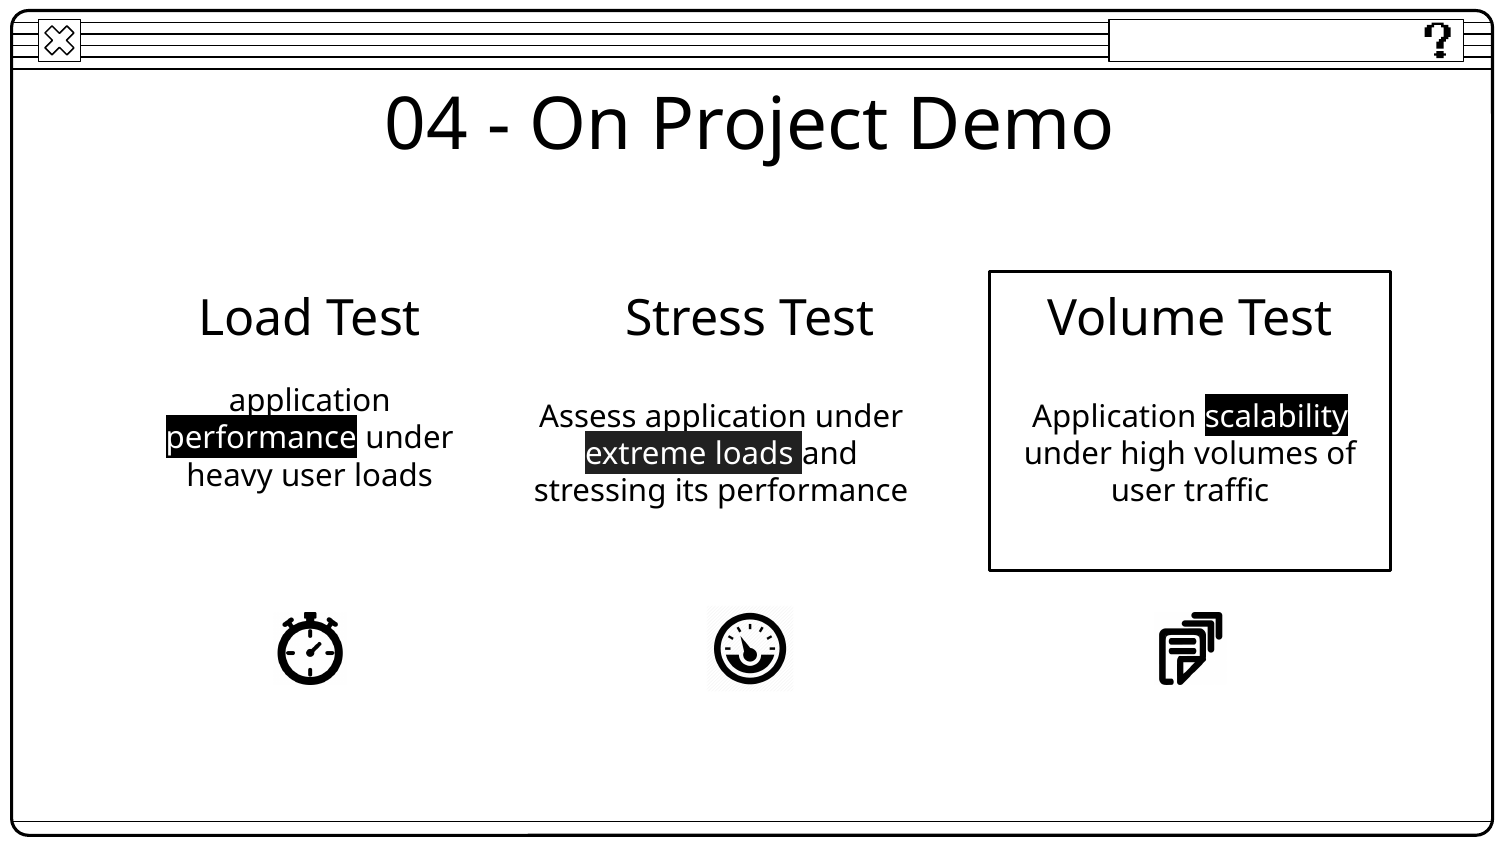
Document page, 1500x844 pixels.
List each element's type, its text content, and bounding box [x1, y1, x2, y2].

text_box [989, 271, 1391, 571]
picture [272, 611, 347, 686]
picture [706, 605, 794, 693]
subtitle application performance under heavy user loads [118, 381, 501, 492]
subtitle Application scalability under high volumes of user traffic [998, 381, 1382, 523]
picture [1153, 611, 1228, 686]
title Volume Test [998, 272, 1382, 360]
title Load Test [118, 272, 502, 360]
title 04 - On Project Demo [118, 72, 1382, 167]
title Stress Test [558, 272, 942, 360]
subtitle Assess application under extreme loads and stressing its performance [501, 381, 942, 523]
